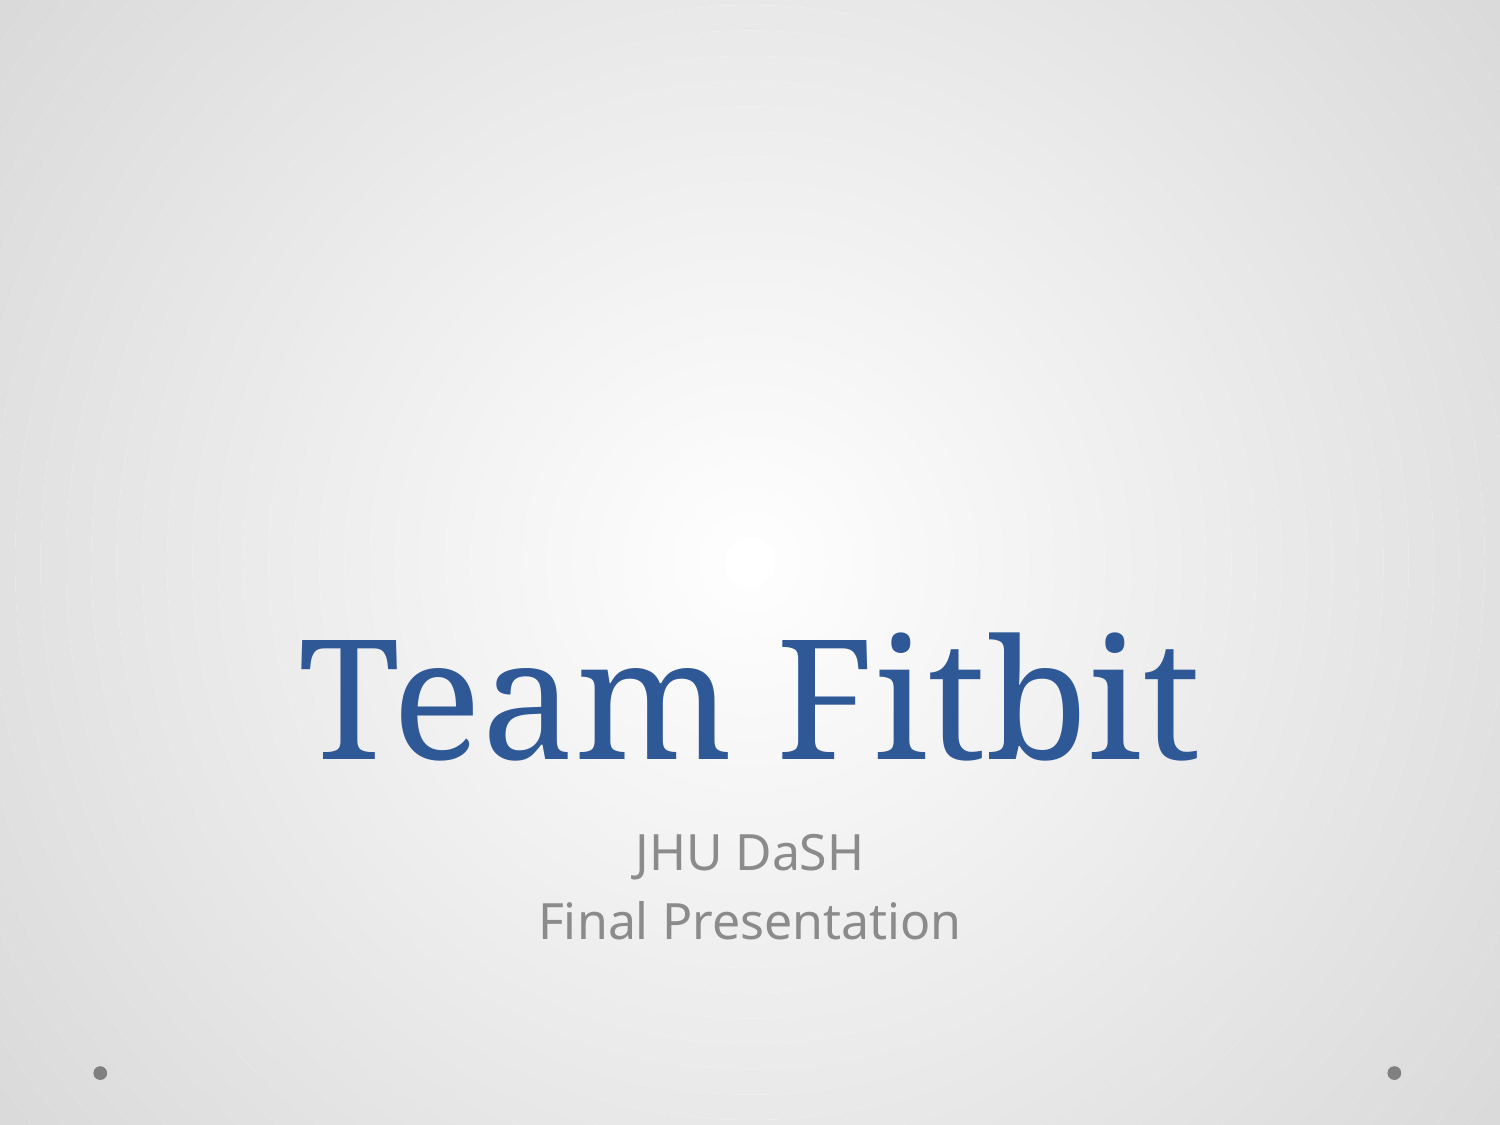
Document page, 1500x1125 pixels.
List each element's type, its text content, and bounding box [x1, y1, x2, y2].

subtitle JHU DaSH Final Presentation [225, 812, 1275, 1013]
title Team Fitbit [112, 99, 1388, 800]
